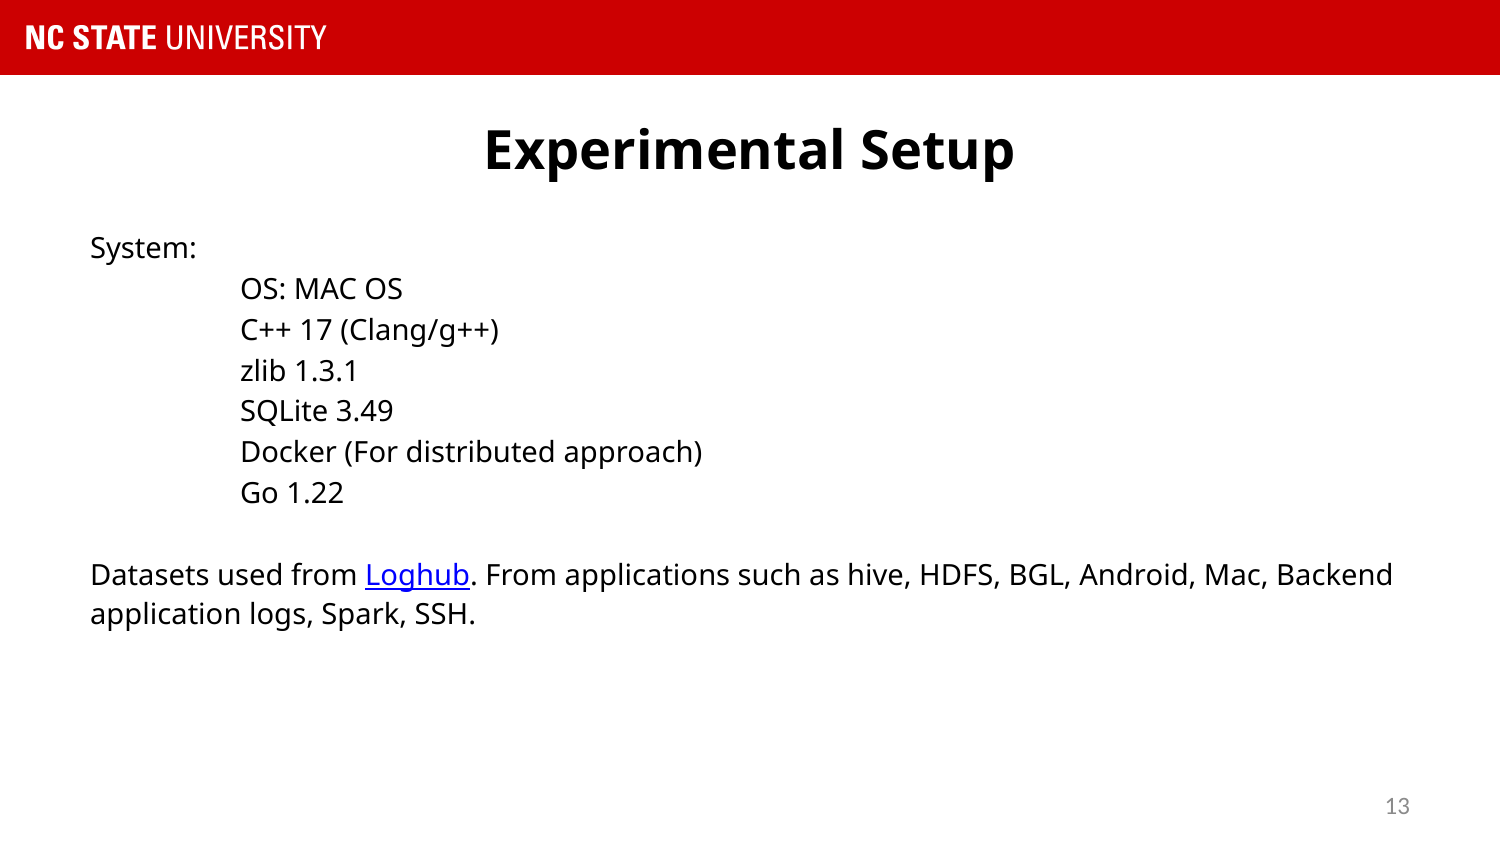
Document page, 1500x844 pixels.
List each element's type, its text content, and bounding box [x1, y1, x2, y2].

slide_number 13 [1074, 782, 1425, 827]
list System: OS: MAC OS C++ 17 (Clang/g++) zlib 1.3.1 SQLite 3.49 Docker (For distributed approach) Go 1.22 Datasets used from Loghub. From applications such as hive, HDFS, BGL, Android, Mac, Backend application logs, Spark, SSH. [75, 204, 1425, 823]
title Experimental Setup [75, 106, 1425, 189]
picture [0, 0, 1500, 75]
